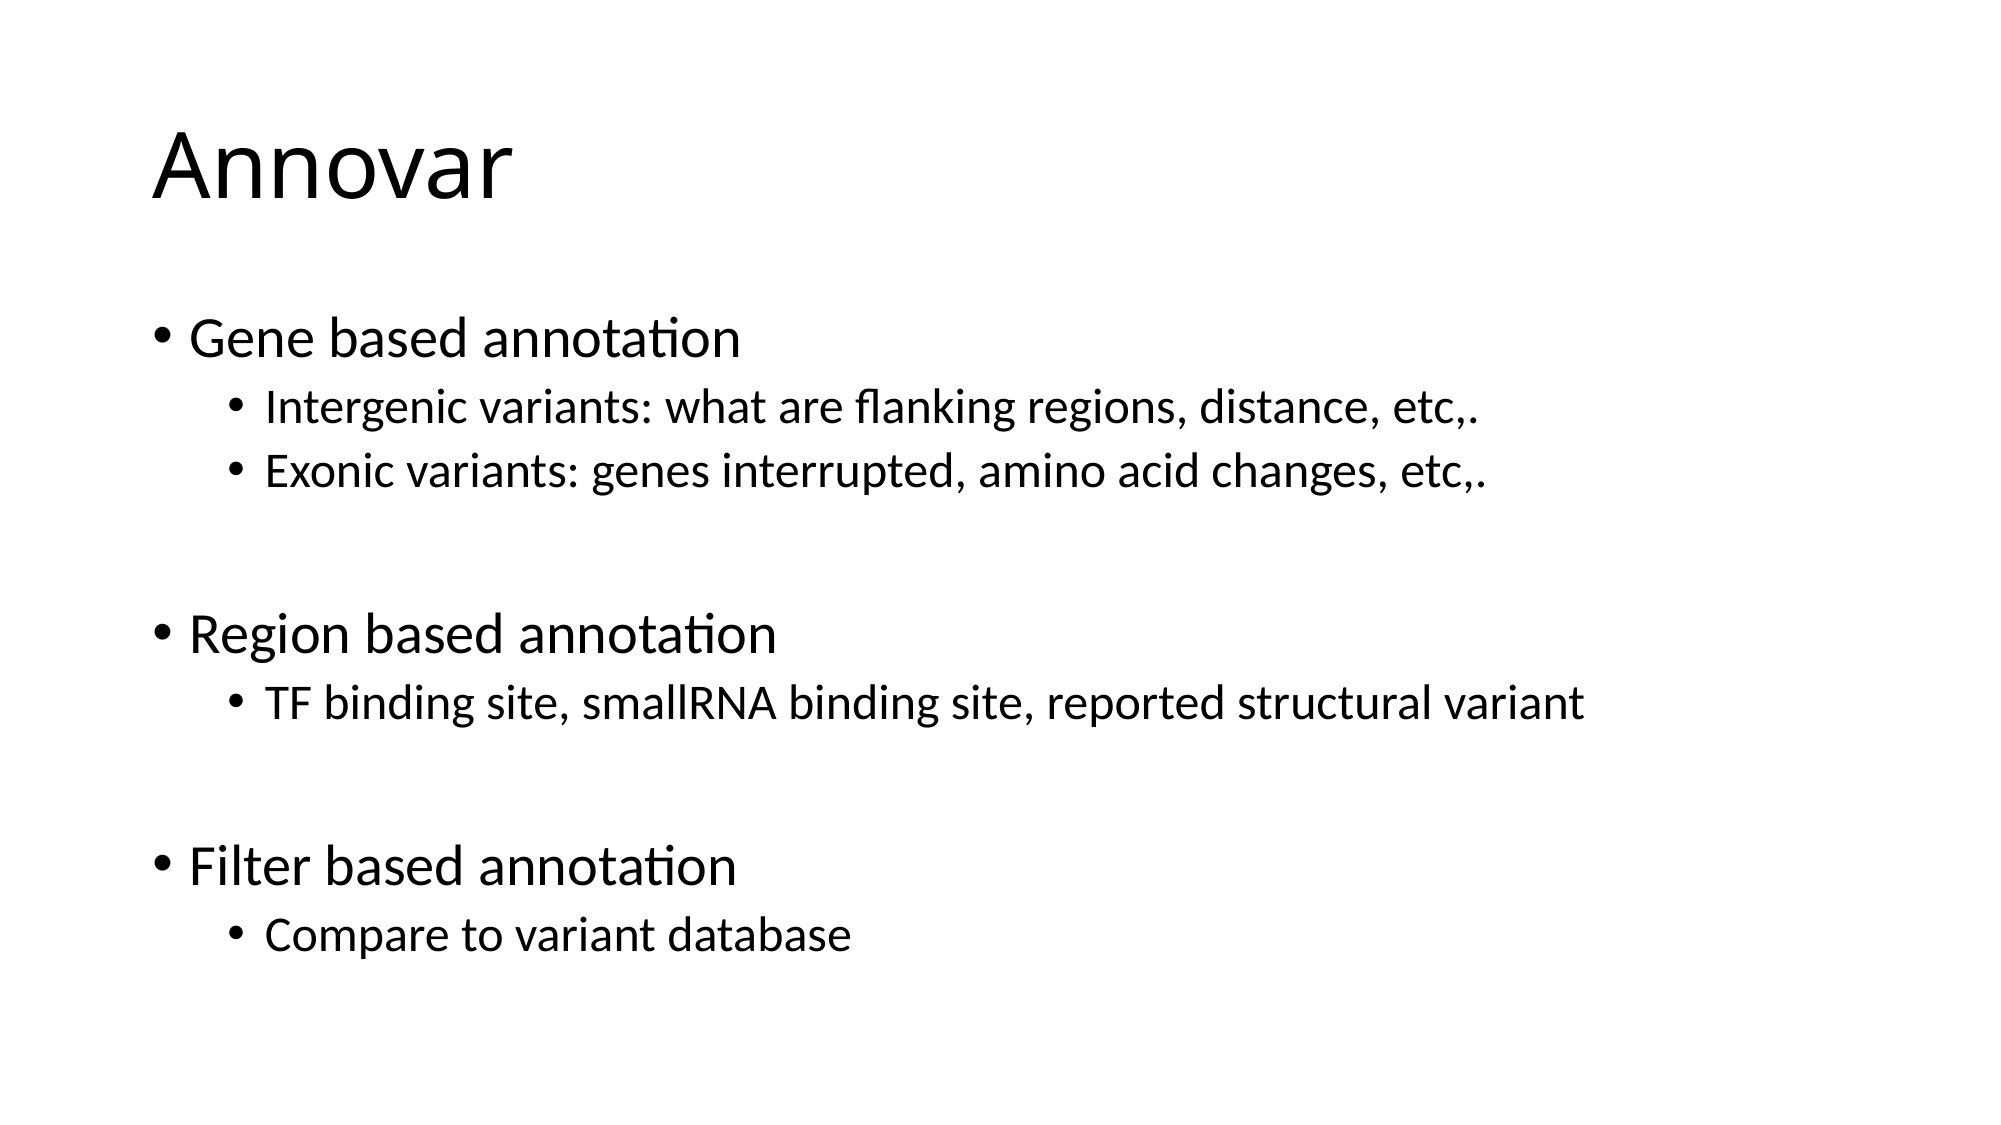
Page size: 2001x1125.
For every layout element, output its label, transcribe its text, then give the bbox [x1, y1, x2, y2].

list Gene based annotation Intergenic variants: what are flanking regions, distance, etc,. Exonic variants: genes interrupted, amino acid changes, etc,. Region based annotation TF binding site, smallRNA binding site, reported structural variant Filter based annotation Compare to variant database [137, 299, 1863, 1014]
title Annovar [137, 59, 1863, 278]
